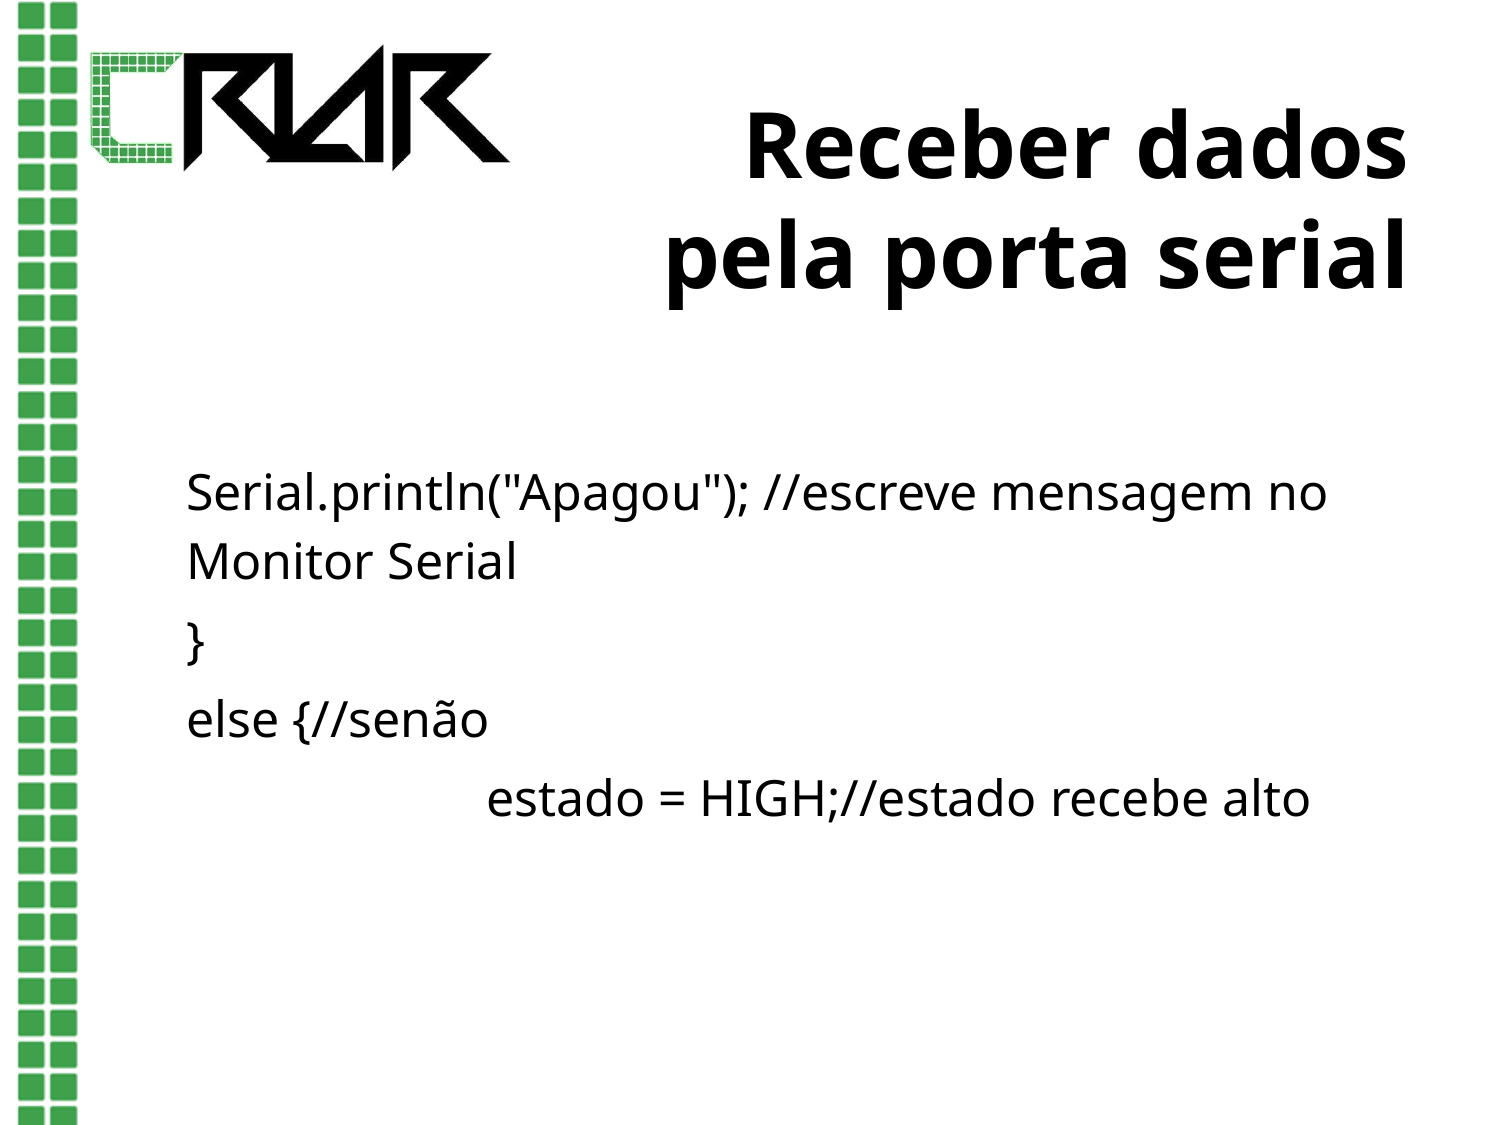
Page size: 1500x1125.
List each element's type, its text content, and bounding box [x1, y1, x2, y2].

list Serial.println("Apagou"); //escreve mensagem no Monitor Serial } else {//senão estado = HIGH;//estado recebe alto [171, 444, 1438, 894]
picture [86, 42, 514, 175]
picture [17, 0, 81, 1125]
title Receber dados pela porta serial [572, 55, 1425, 339]
